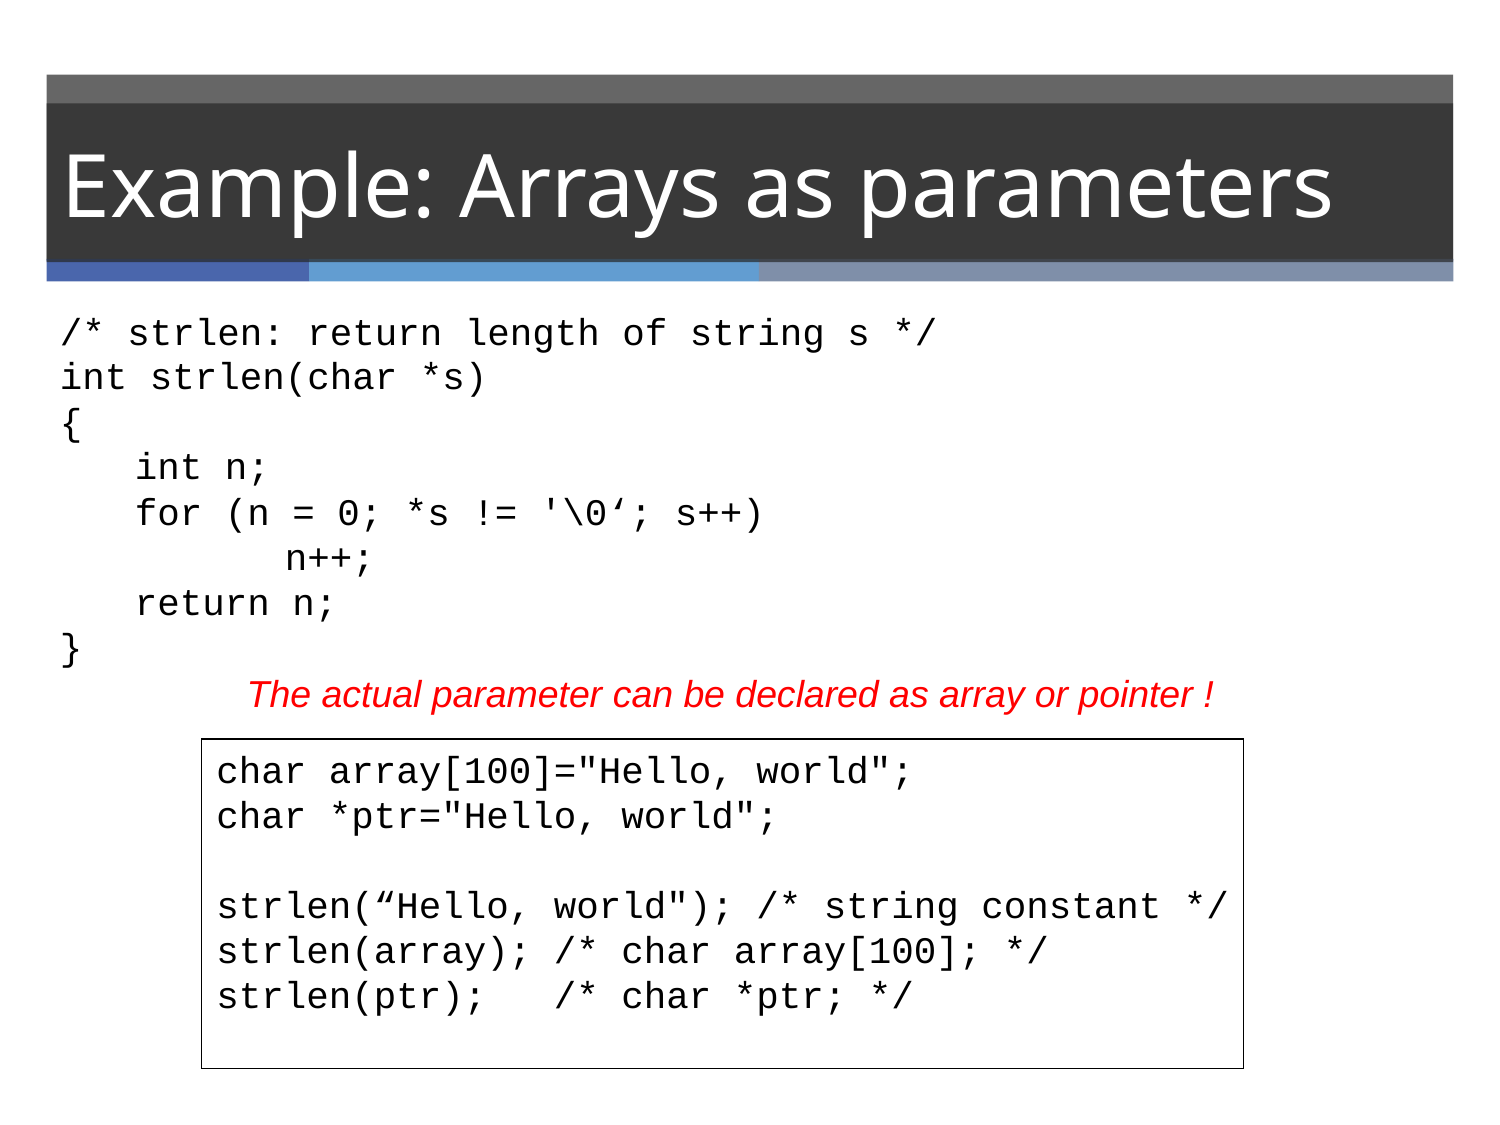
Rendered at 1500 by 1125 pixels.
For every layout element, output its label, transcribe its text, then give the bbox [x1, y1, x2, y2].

text_box /* strlen: return length of string s */ int strlen(char *s) { int n; for (n = 0; *s != '\0‘; s++) n++; return n; } [44, 300, 952, 720]
title Example: Arrays as parameters [46, 103, 1454, 263]
text_box The actual parameter can be declared as array or pointer ! [231, 662, 1268, 723]
text_box char array[100]="Hello, world"; char *ptr="Hello, world"; strlen(“Hello, world"); /* string constant */ strlen(array); /* char array[100]; */ strlen(ptr); /* char *ptr; */ [201, 738, 1244, 1069]
